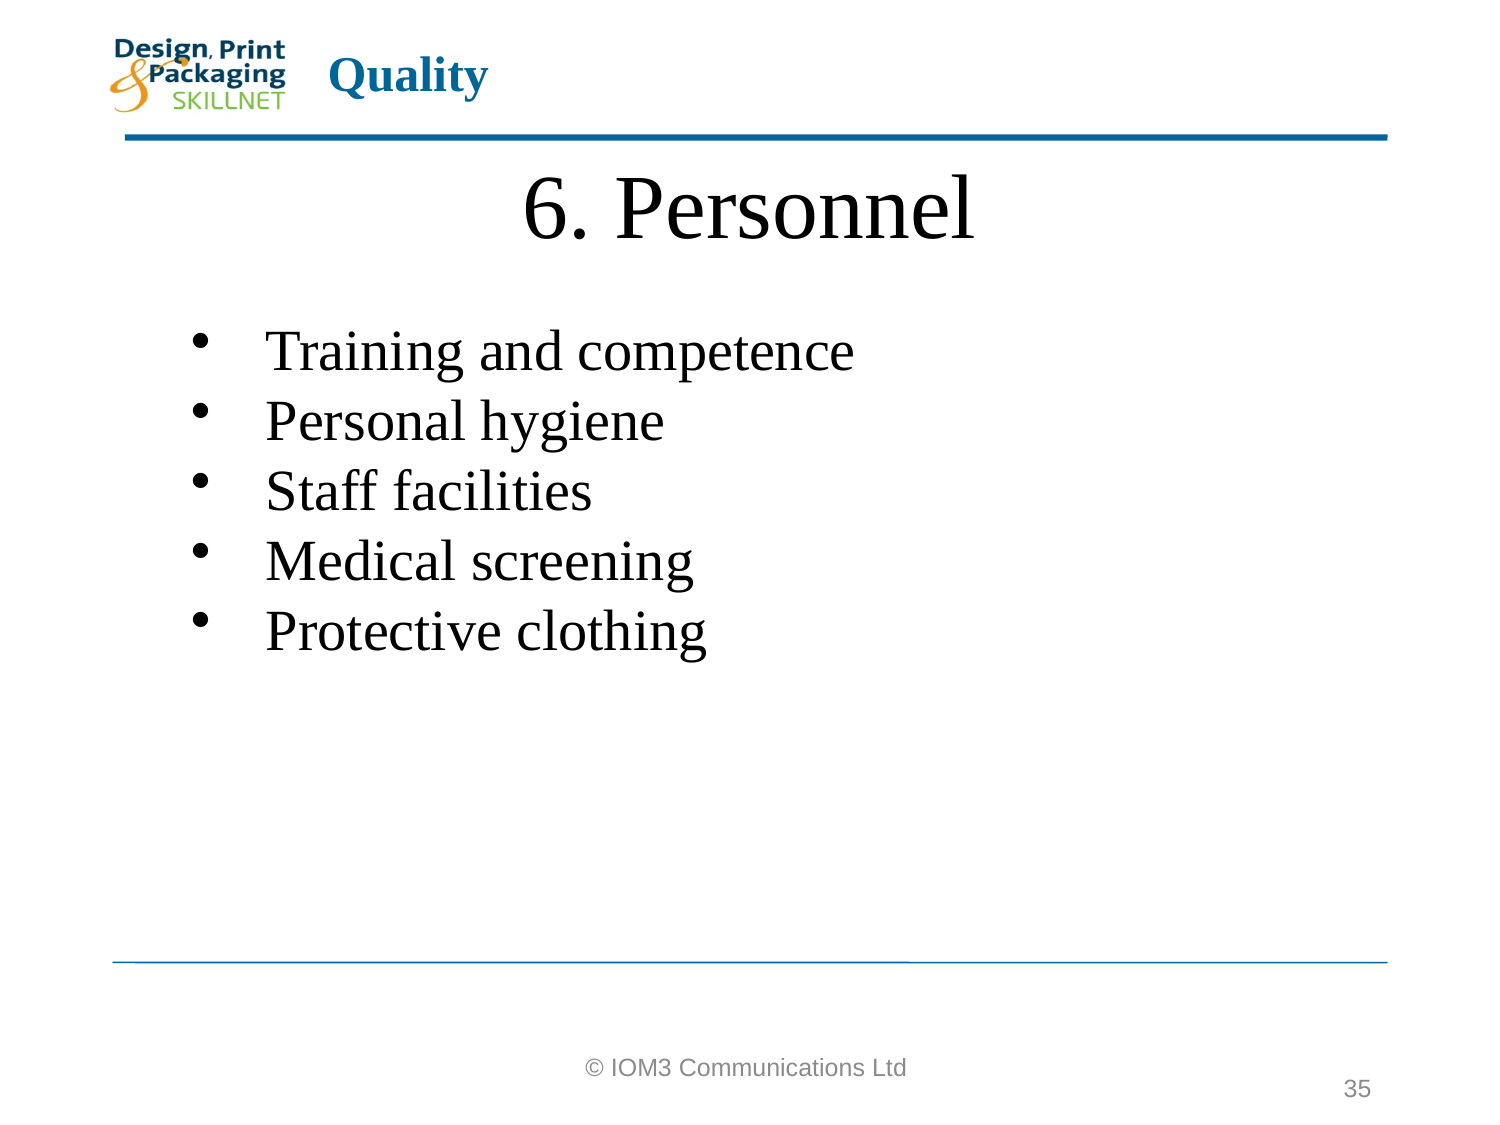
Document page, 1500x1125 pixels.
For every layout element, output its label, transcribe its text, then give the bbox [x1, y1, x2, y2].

slide_number 35 [1210, 1042, 1387, 1103]
footer © IOM3 Communications Ltd [521, 1011, 972, 1122]
picture [100, 30, 295, 120]
title 6. Personnel [0, 136, 1500, 268]
subtitle Training and competence Personal hygiene Staff facilities Medical screening Protective clothing [175, 304, 1313, 786]
